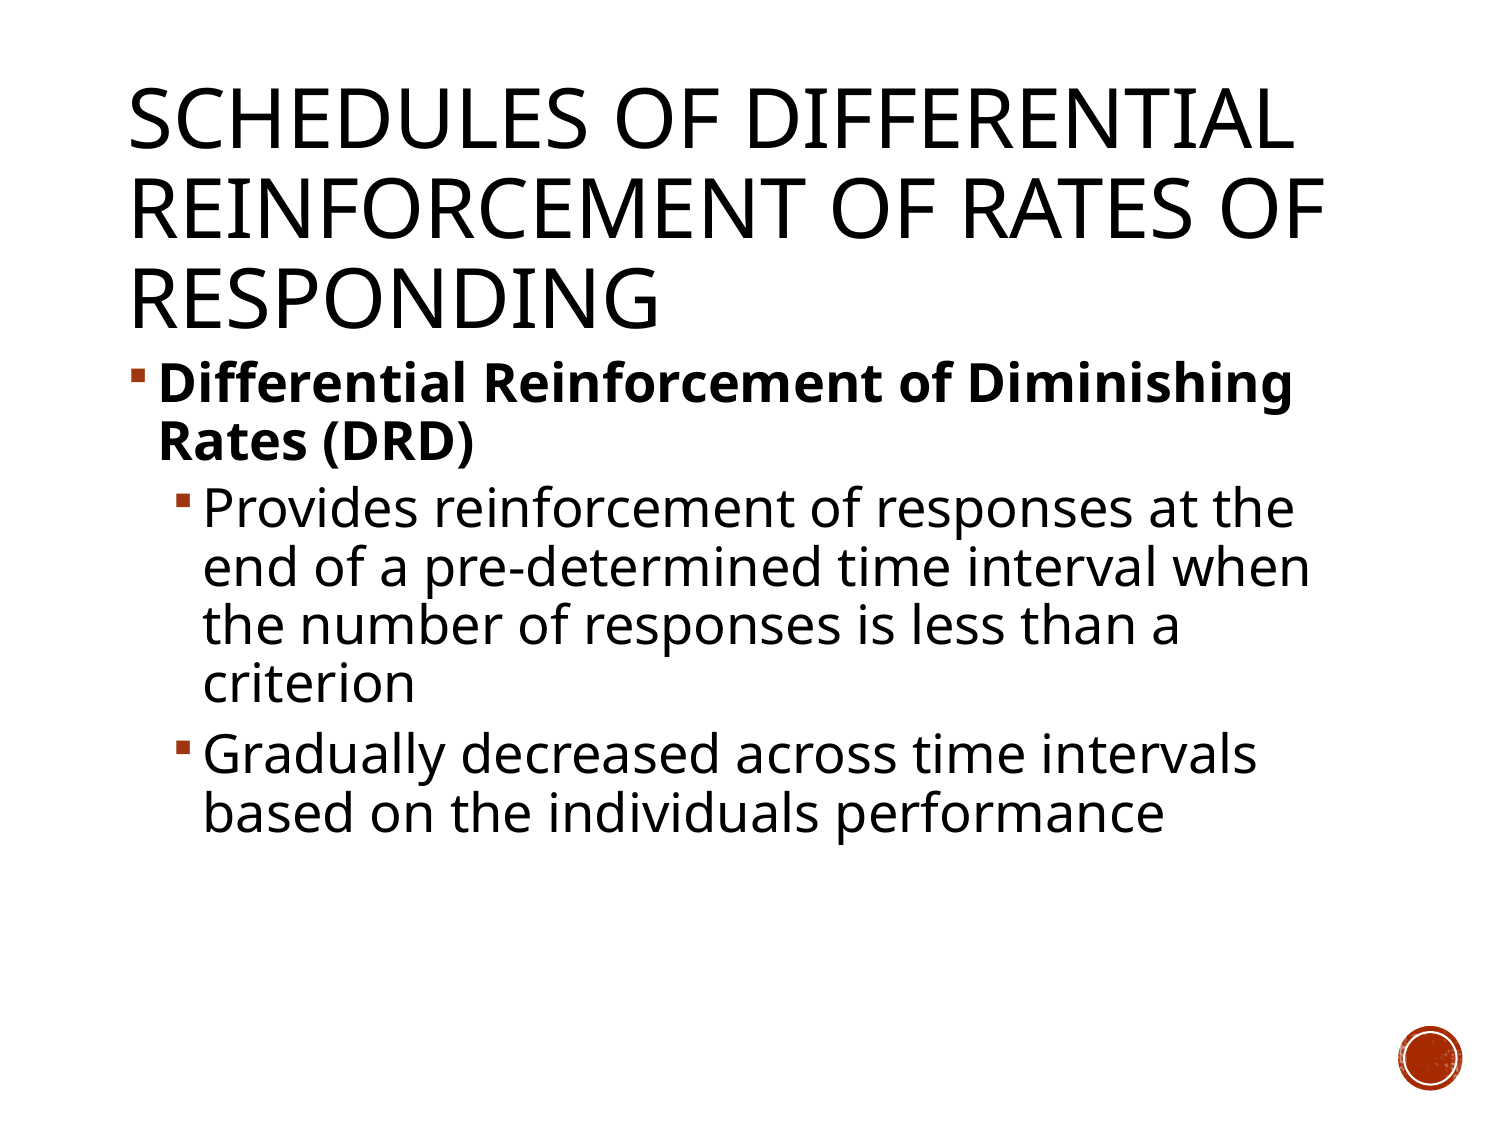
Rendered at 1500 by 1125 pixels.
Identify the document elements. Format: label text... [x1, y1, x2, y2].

title Schedules of differential reinforcement of rates of responding [112, 79, 1388, 344]
list Differential Reinforcement of Diminishing Rates (DRD) Provides reinforcement of responses at the end of a pre-determined time interval when the number of responses is less than a criterion Gradually decreased across time intervals based on the individuals performance [112, 348, 1388, 1013]
